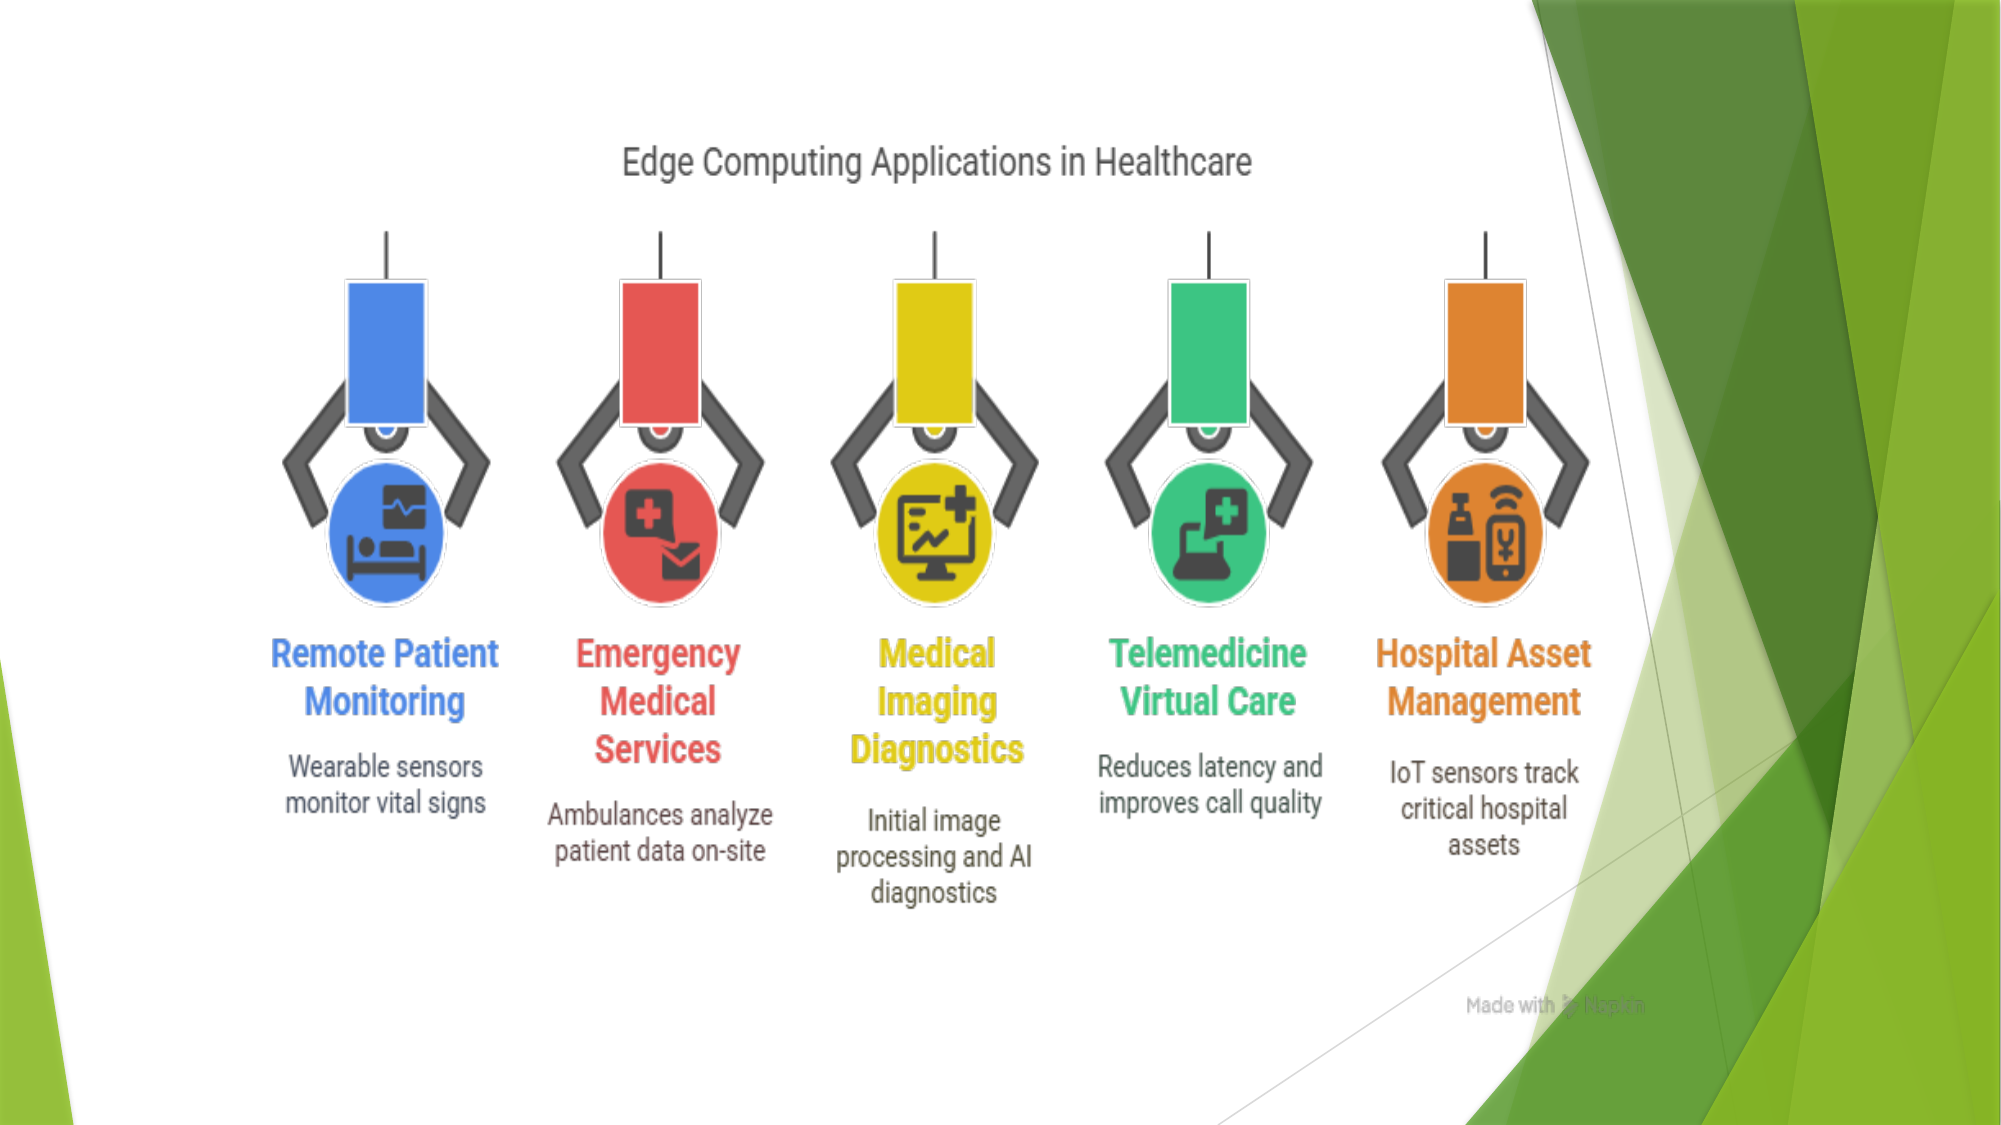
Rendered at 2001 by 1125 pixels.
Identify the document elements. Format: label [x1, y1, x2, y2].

list [191, 42, 1685, 1061]
